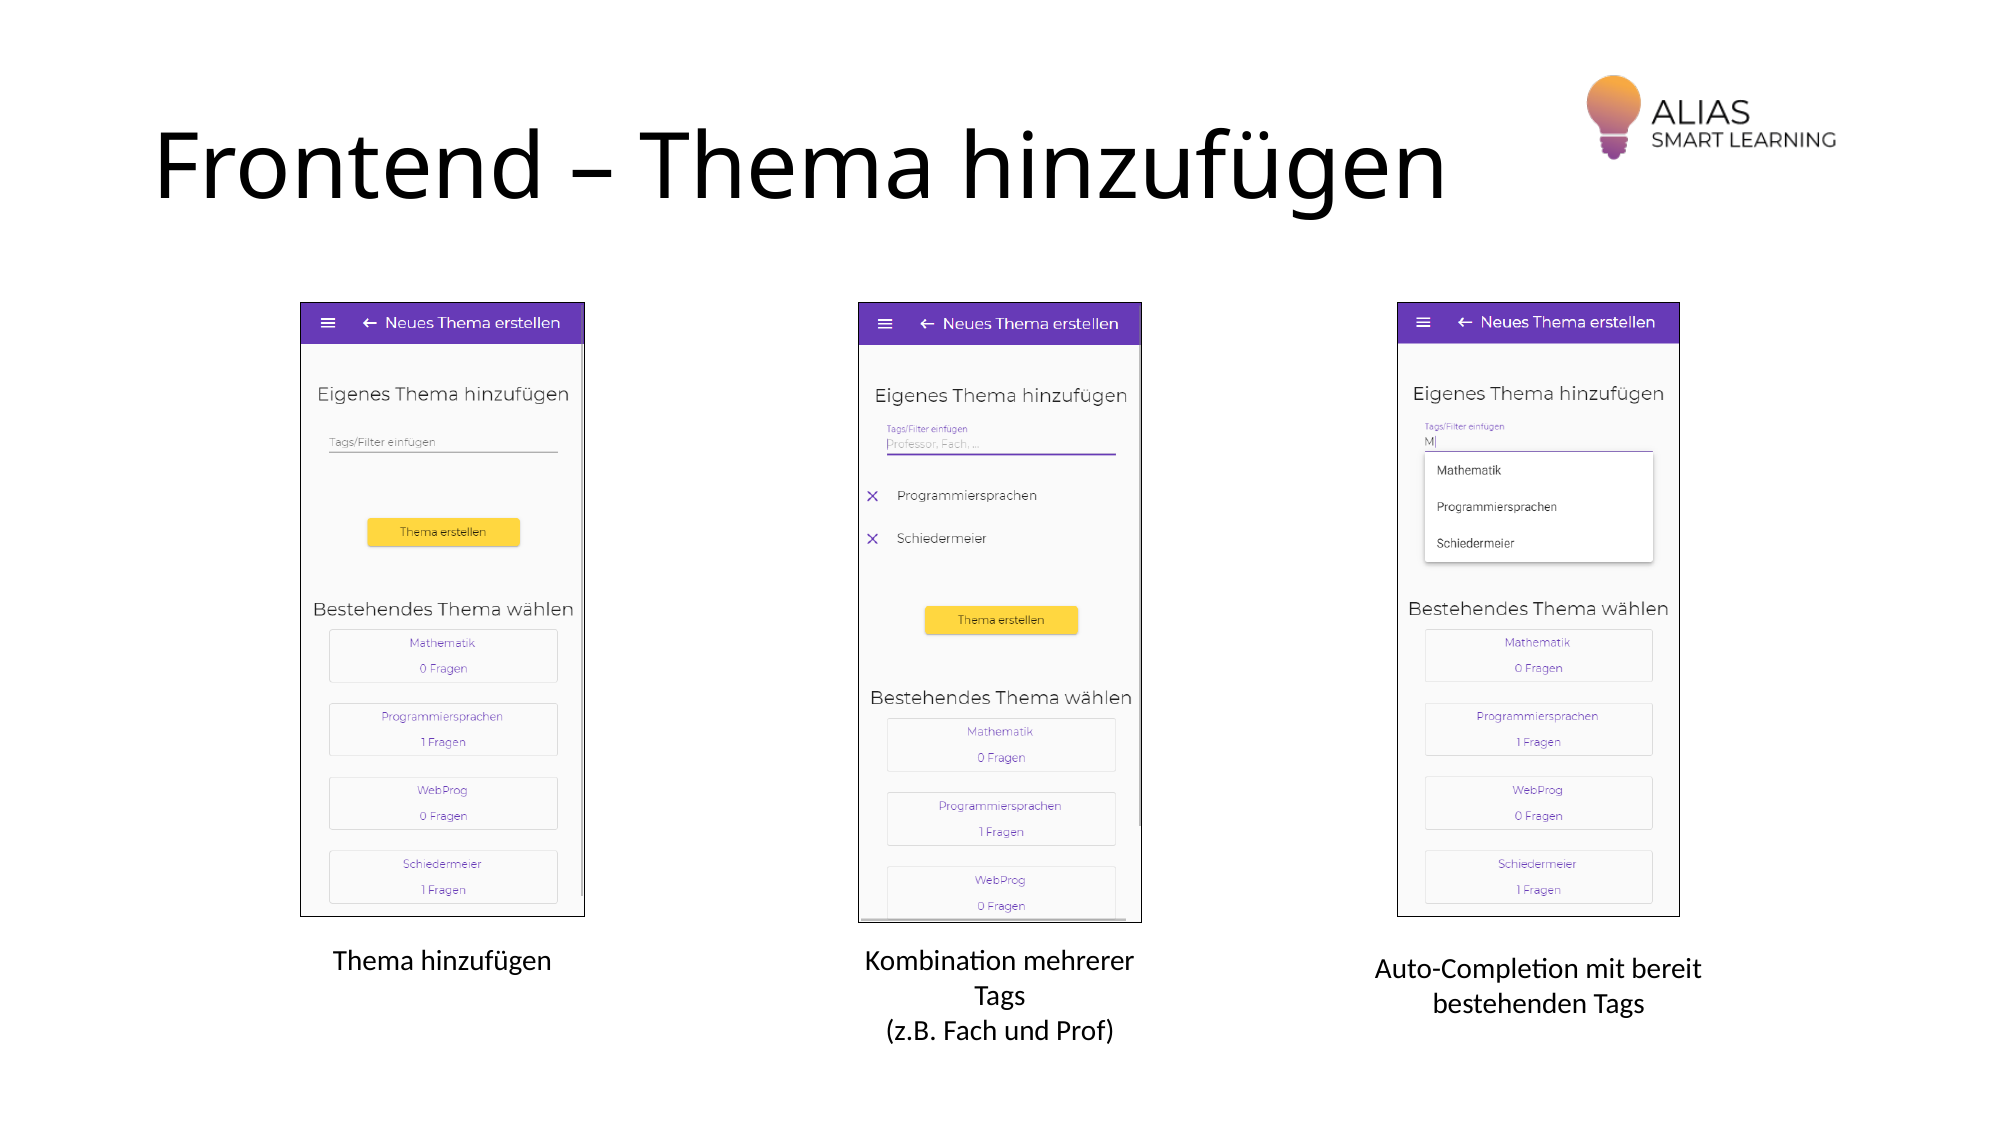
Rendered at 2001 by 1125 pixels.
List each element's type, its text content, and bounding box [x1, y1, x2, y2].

title Frontend – Thema hinzufügen [137, 59, 1863, 278]
text_box Kombination mehrerer Tags (z.B. Fach und Prof) [846, 934, 1154, 1054]
text_box Auto-Completion mit bereit bestehenden Tags [1332, 941, 1745, 1027]
picture [300, 302, 585, 917]
picture [1397, 302, 1680, 917]
picture [858, 302, 1142, 923]
text_box Thema hinzufügen [300, 934, 585, 984]
